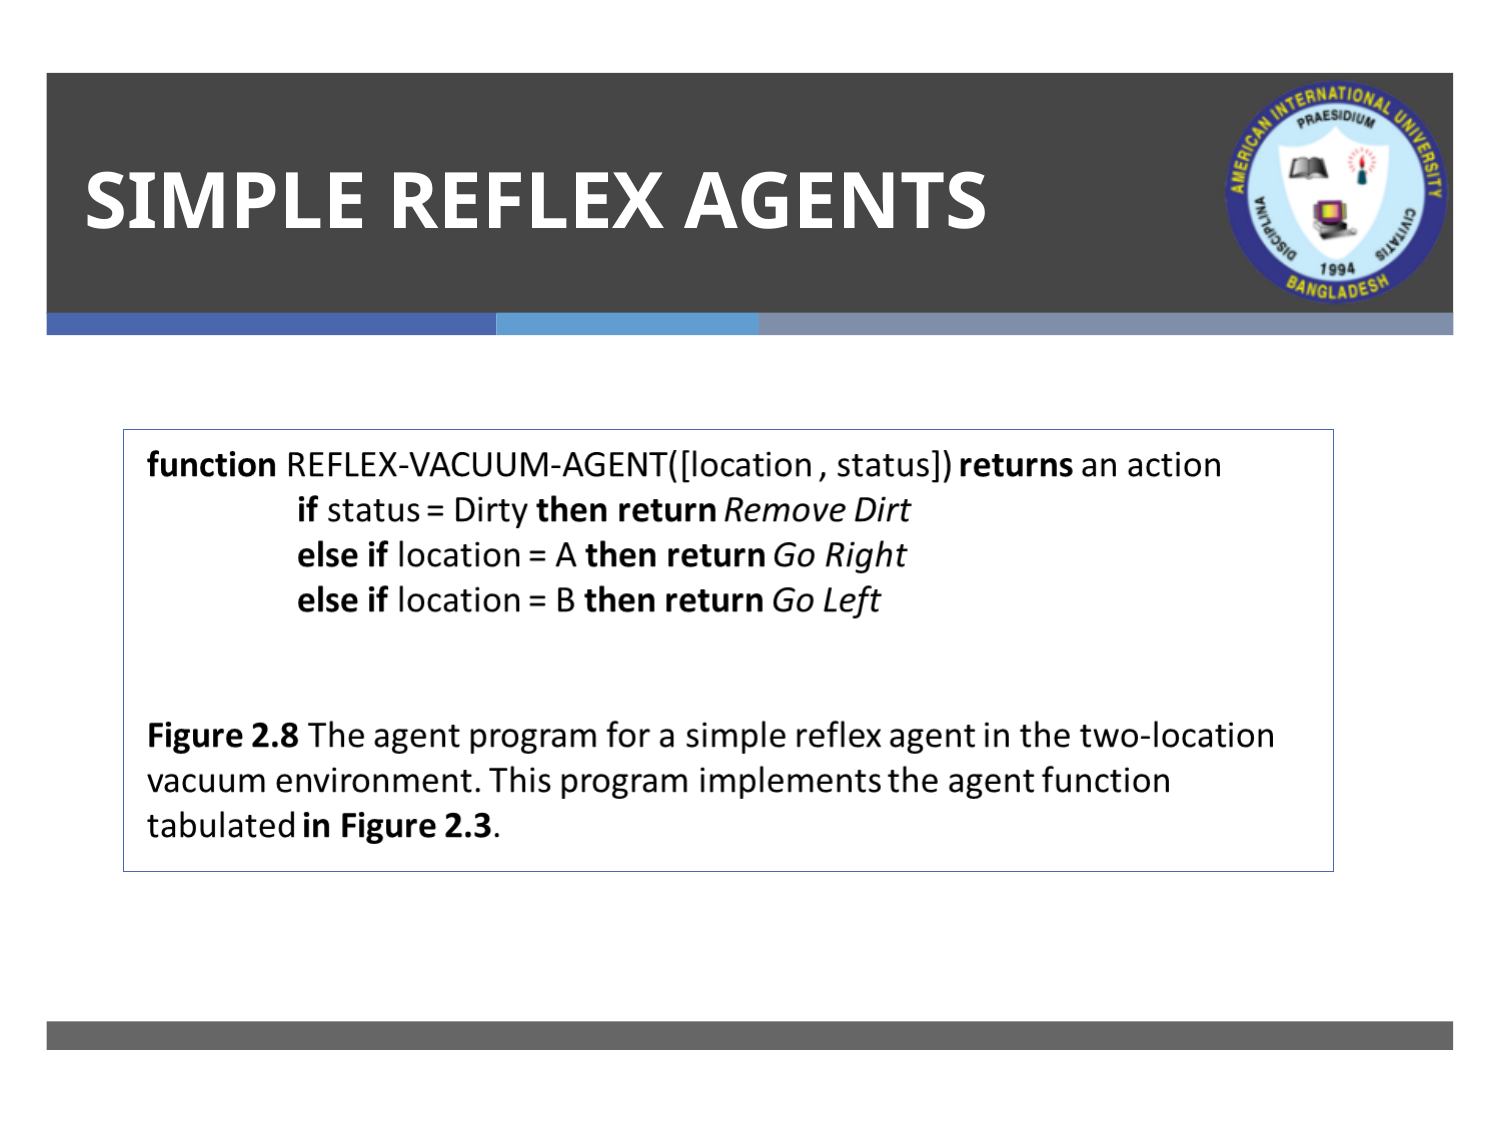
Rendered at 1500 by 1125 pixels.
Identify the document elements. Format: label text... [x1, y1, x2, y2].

picture [1220, 75, 1454, 310]
picture [123, 428, 1335, 872]
title SIMPLE REFLEX AGENTS [69, 73, 1351, 253]
